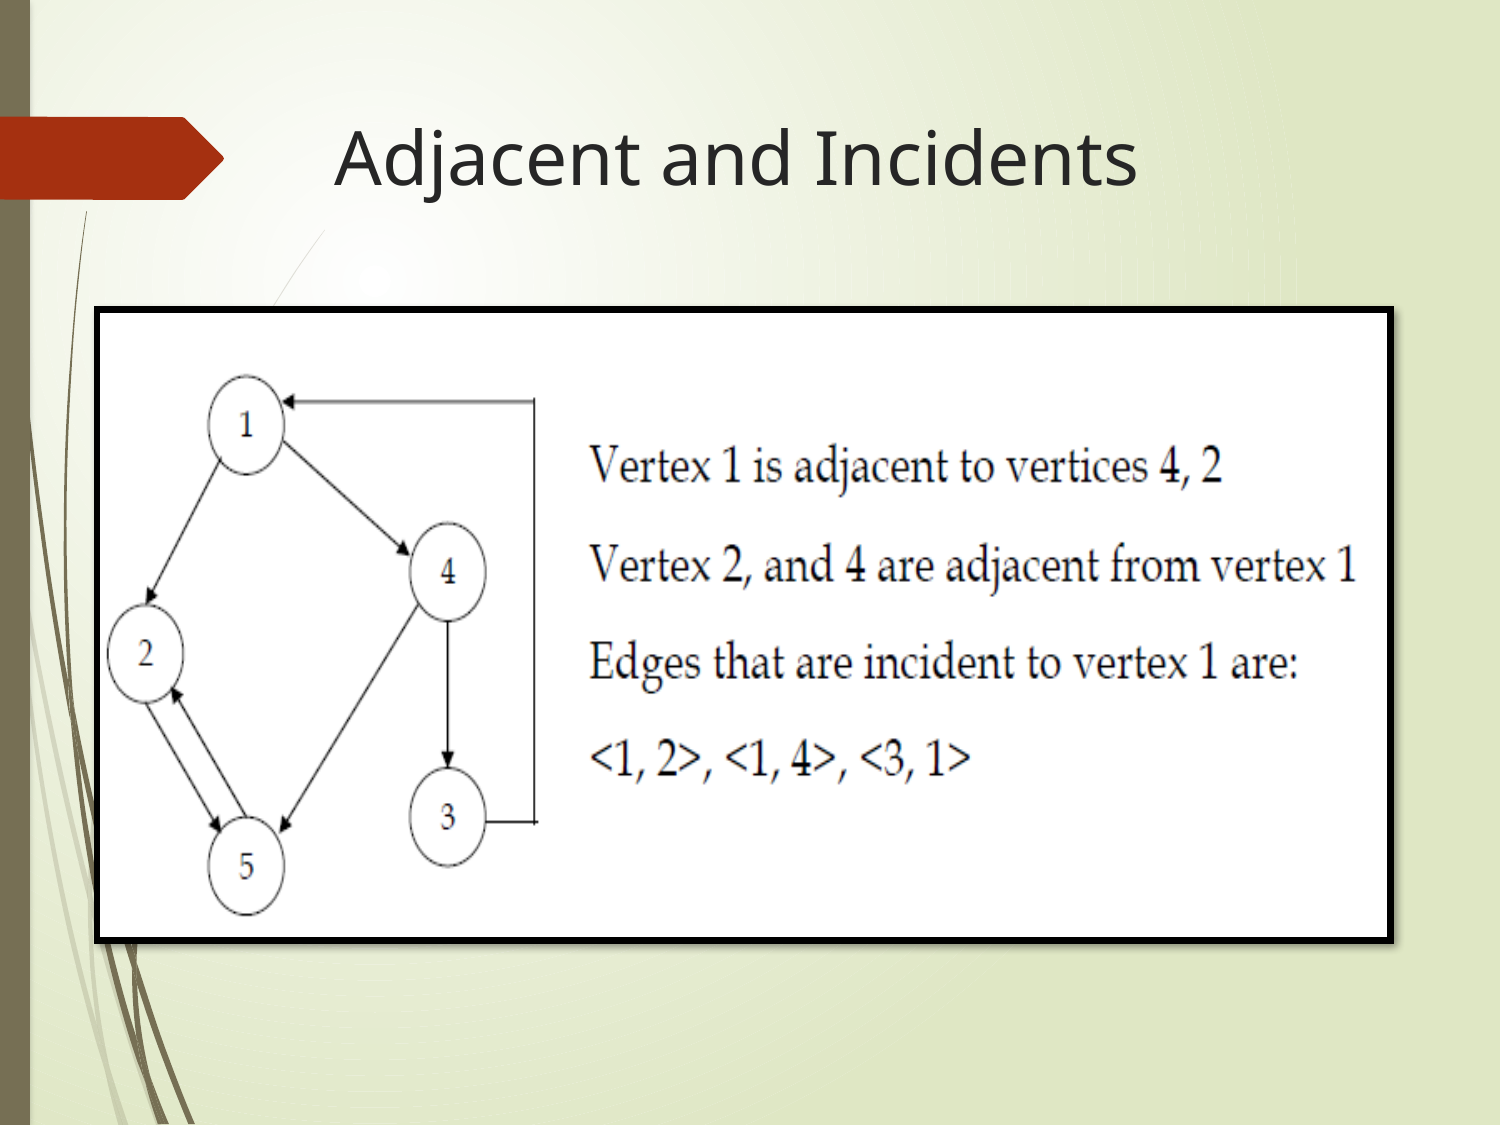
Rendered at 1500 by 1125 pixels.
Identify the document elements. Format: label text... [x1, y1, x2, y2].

picture [99, 312, 1388, 938]
title Adjacent and Incidents [319, 102, 1400, 308]
